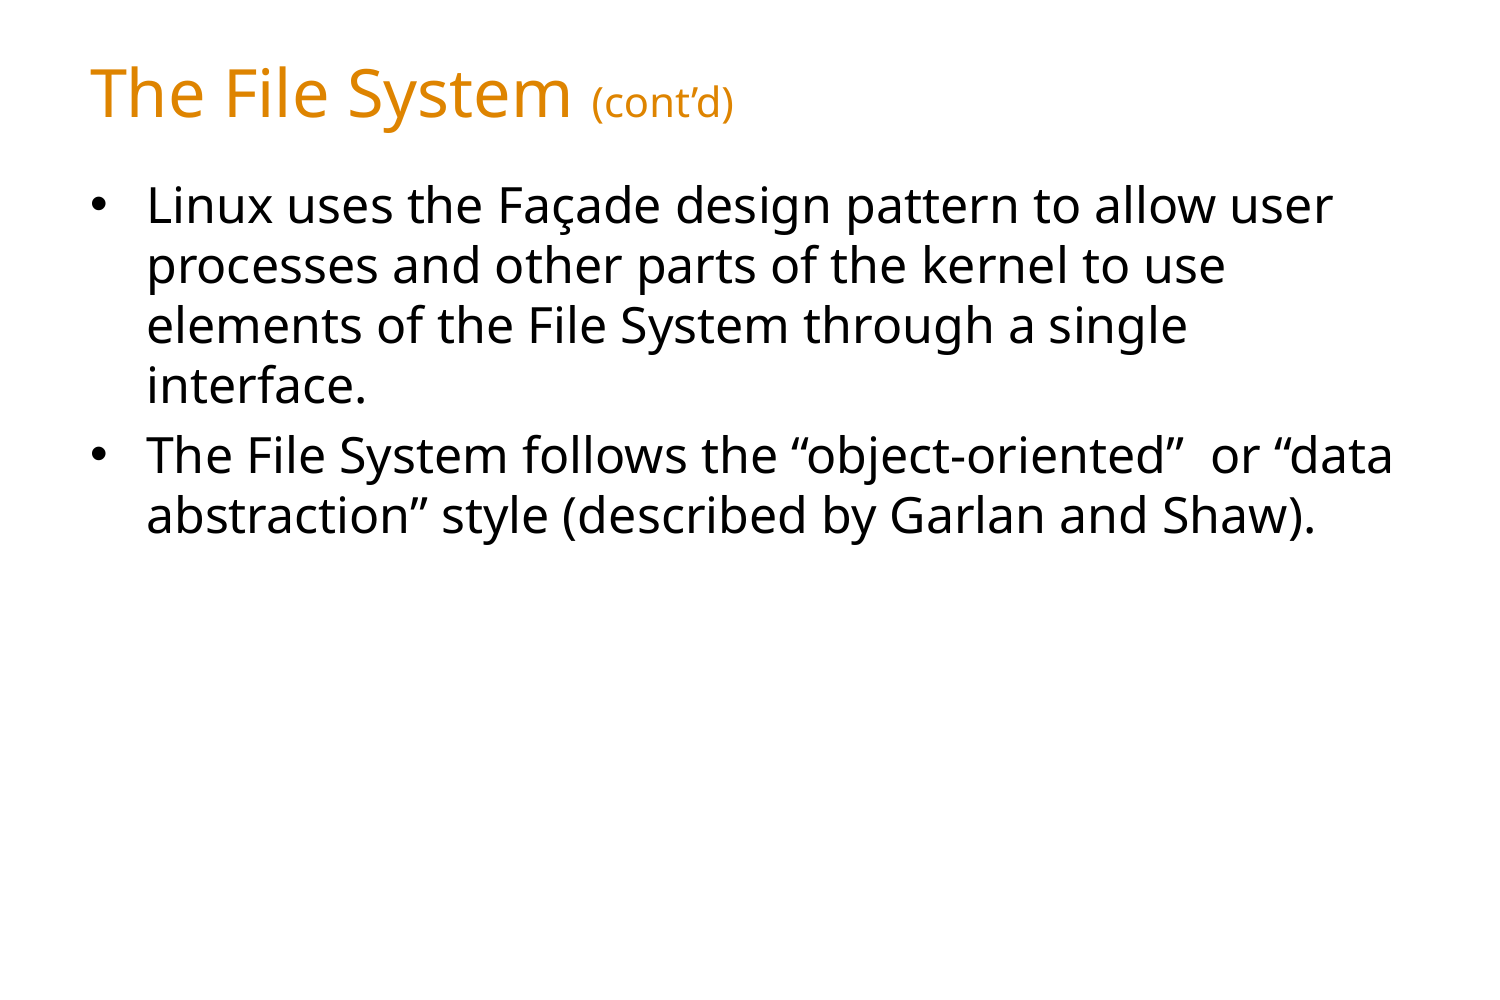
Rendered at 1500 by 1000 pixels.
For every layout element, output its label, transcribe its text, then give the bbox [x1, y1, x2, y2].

title The File System (cont’d) [75, 40, 1425, 142]
list Linux uses the Façade design pattern to allow user processes and other parts of the kernel to use elements of the File System through a single interface. The File System follows the “object-oriented” or “data abstraction” style (described by Garlan and Shaw). [75, 165, 1425, 894]
